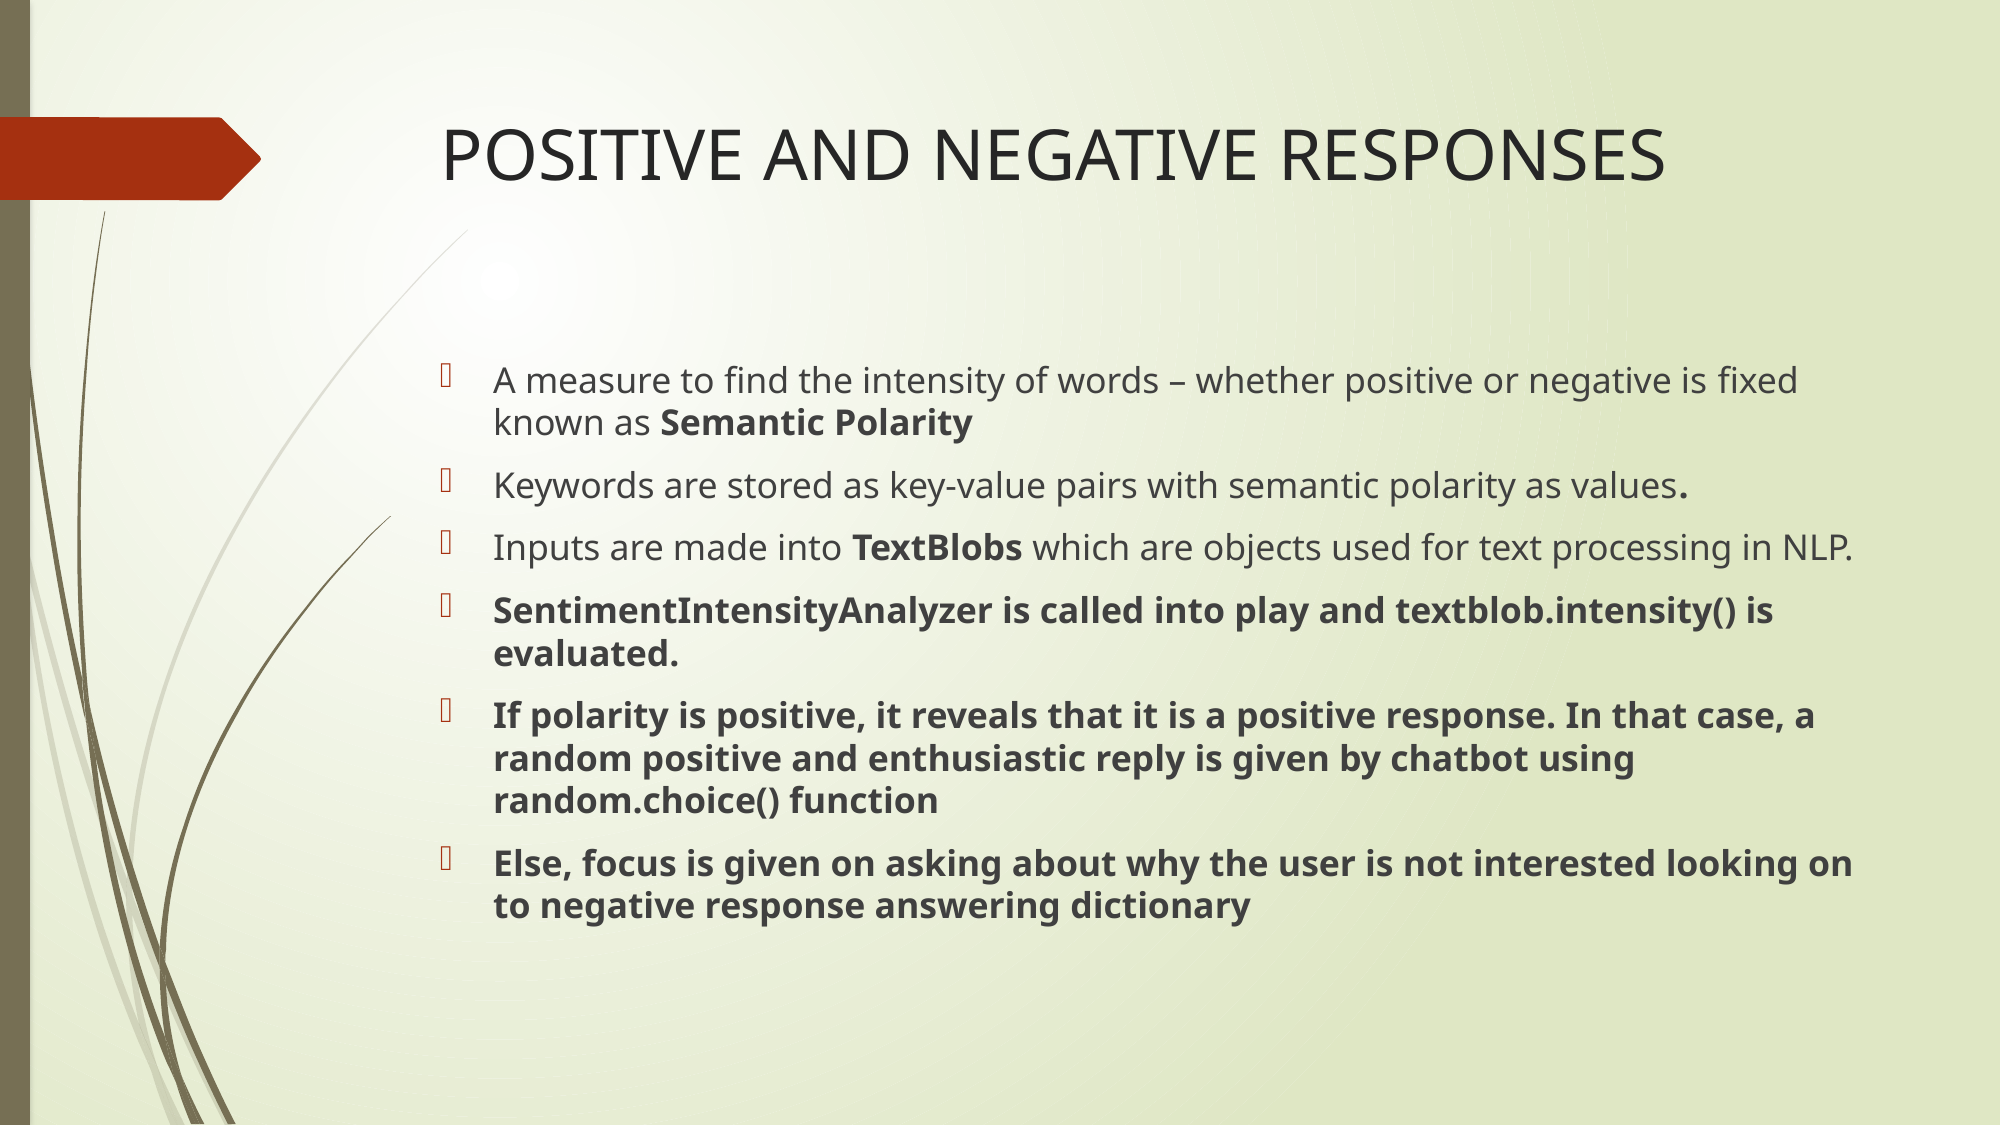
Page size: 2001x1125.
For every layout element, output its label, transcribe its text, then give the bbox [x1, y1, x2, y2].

title POSITIVE AND NEGATIVE RESPONSES [425, 102, 1733, 279]
list A measure to find the intensity of words – whether positive or negative is fixed known as Semantic Polarity Keywords are stored as key-value pairs with semantic polarity as values. Inputs are made into TextBlobs which are objects used for text processing in NLP. SentimentIntensityAnalyzer is called into play and textblob.intensity() is evaluated. If polarity is positive, it reveals that it is a positive response. In that case, a random positive and enthusiastic reply is given by chatbot using random.choice() function Else, focus is given on asking about why the user is not interested looking on to negative response answering dictionary [424, 350, 1888, 970]
